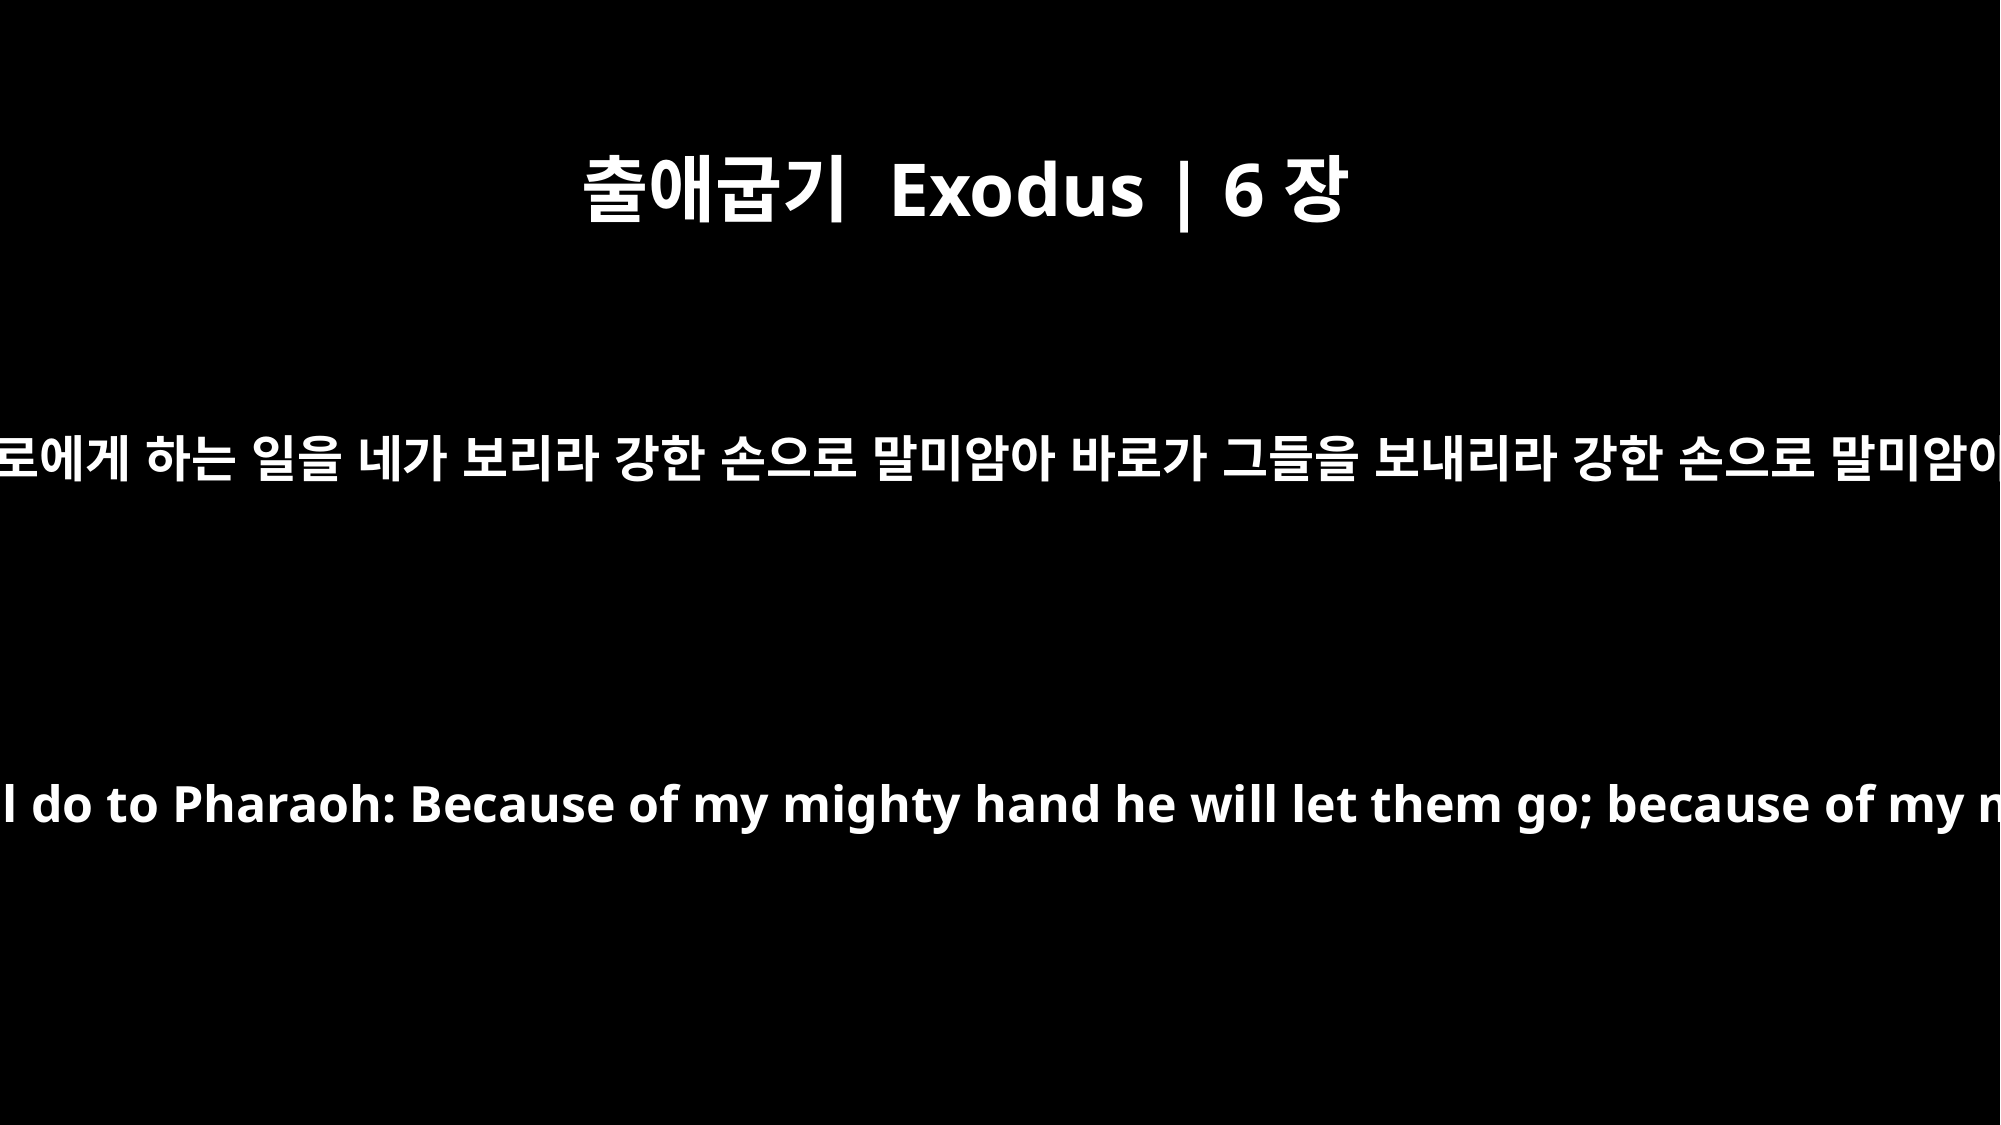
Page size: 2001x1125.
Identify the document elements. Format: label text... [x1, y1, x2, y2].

text_box Then the LORD said to Moses, "Now you will see what I will do to Pharaoh: Because of my mighty hand he will let them go; because of my mighty hand he will drive them out of his country." [0, 764, 2000, 840]
text_box 출애굽기 Exodus | 6장 [566, 136, 1366, 239]
text_box 1 여호와께서 모세에게 이르시되 이제 내가 바로에게 하는 일을 네가 보리라 강한 손으로 말미암아 바로가 그들을 보내리라 강한 손으로 말미암아 바로가 그들을 그의 땅에서 쫓아내리라 [0, 359, 2000, 495]
